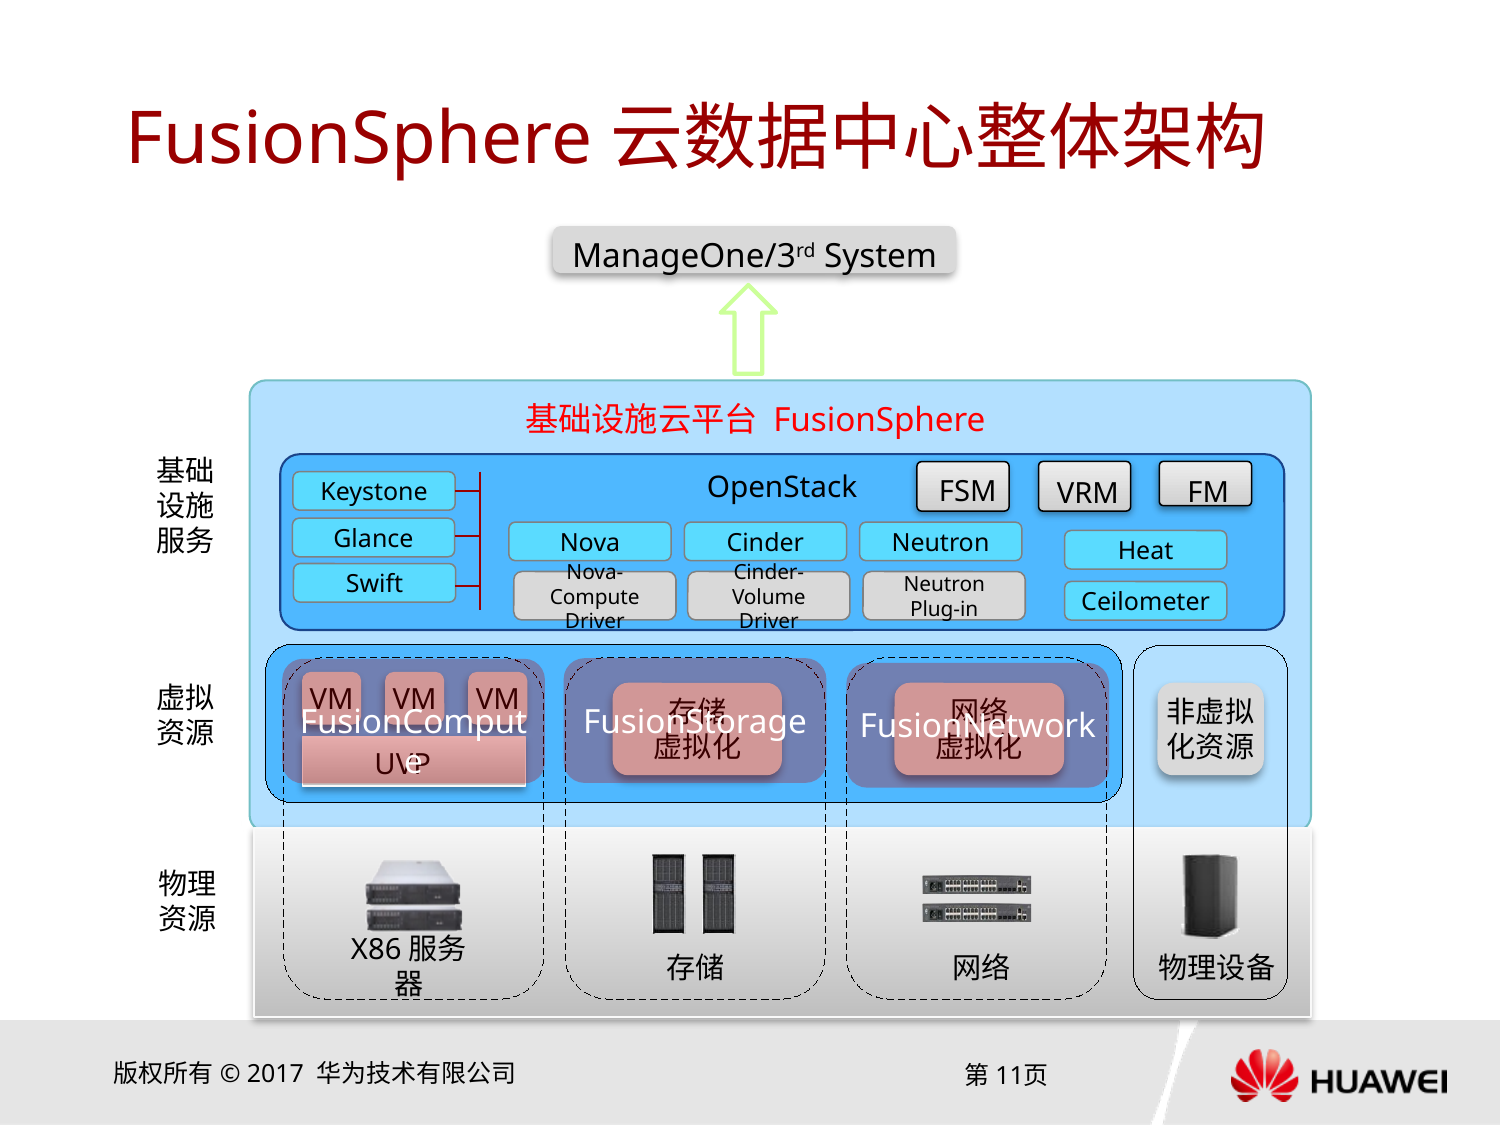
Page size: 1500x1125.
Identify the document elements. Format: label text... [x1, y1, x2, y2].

text_box [916, 460, 1009, 470]
text_box FM [1157, 467, 1260, 514]
text_box VRM [1037, 469, 1139, 515]
text_box [1158, 460, 1253, 471]
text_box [921, 874, 1032, 922]
text_box 虚拟 资源 [133, 668, 239, 761]
text_box Nova [508, 522, 672, 561]
text_box Neutron [859, 522, 1022, 561]
text_box Heat [1064, 530, 1227, 570]
title FusionSphere云数据中心整体架构 [111, 63, 1412, 207]
text_box X86服务器 [324, 946, 494, 985]
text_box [652, 854, 736, 934]
text_box OpenStack [280, 454, 1285, 631]
text_box ManageOne/3rd System [552, 226, 957, 274]
text_box [718, 282, 778, 376]
text_box 物理 资源 [135, 854, 241, 947]
text_box [283, 776, 544, 1000]
text_box Cinder-Volume Driver [687, 571, 850, 620]
text_box Keystone [292, 471, 456, 511]
text_box [1133, 645, 1288, 1000]
picture [0, 1020, 1500, 1125]
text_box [363, 854, 466, 935]
text_box [253, 827, 1312, 1018]
text_box Swift [293, 563, 456, 603]
text_box Neutron Plug-in [862, 571, 1026, 620]
text_box Ceilometer [1064, 581, 1227, 621]
text_box [916, 502, 1010, 512]
text_box FusionNetwork [844, 660, 1112, 790]
text_box [565, 775, 826, 1000]
text_box Cinder [684, 522, 847, 561]
text_box FusionStorage [561, 656, 829, 785]
text_box Nova-Compute Driver [513, 571, 677, 620]
text_box 物理设备 [1285, 947, 1295, 987]
text_box Glance [292, 518, 455, 557]
text_box 存储 [620, 946, 772, 989]
text_box [265, 644, 1123, 803]
text_box [1037, 460, 1132, 473]
text_box 非虚拟化资源 [1157, 682, 1264, 776]
text_box 网络 [905, 946, 1058, 989]
picture [1180, 854, 1240, 940]
text_box FSM [916, 463, 1019, 509]
text_box 基础设施云平台 FusionSphere [508, 394, 1003, 443]
text_box [846, 778, 1107, 1000]
text_box 基础设施服务 [133, 458, 239, 551]
text_box [249, 380, 1312, 827]
text_box FusionCompute [280, 656, 548, 786]
